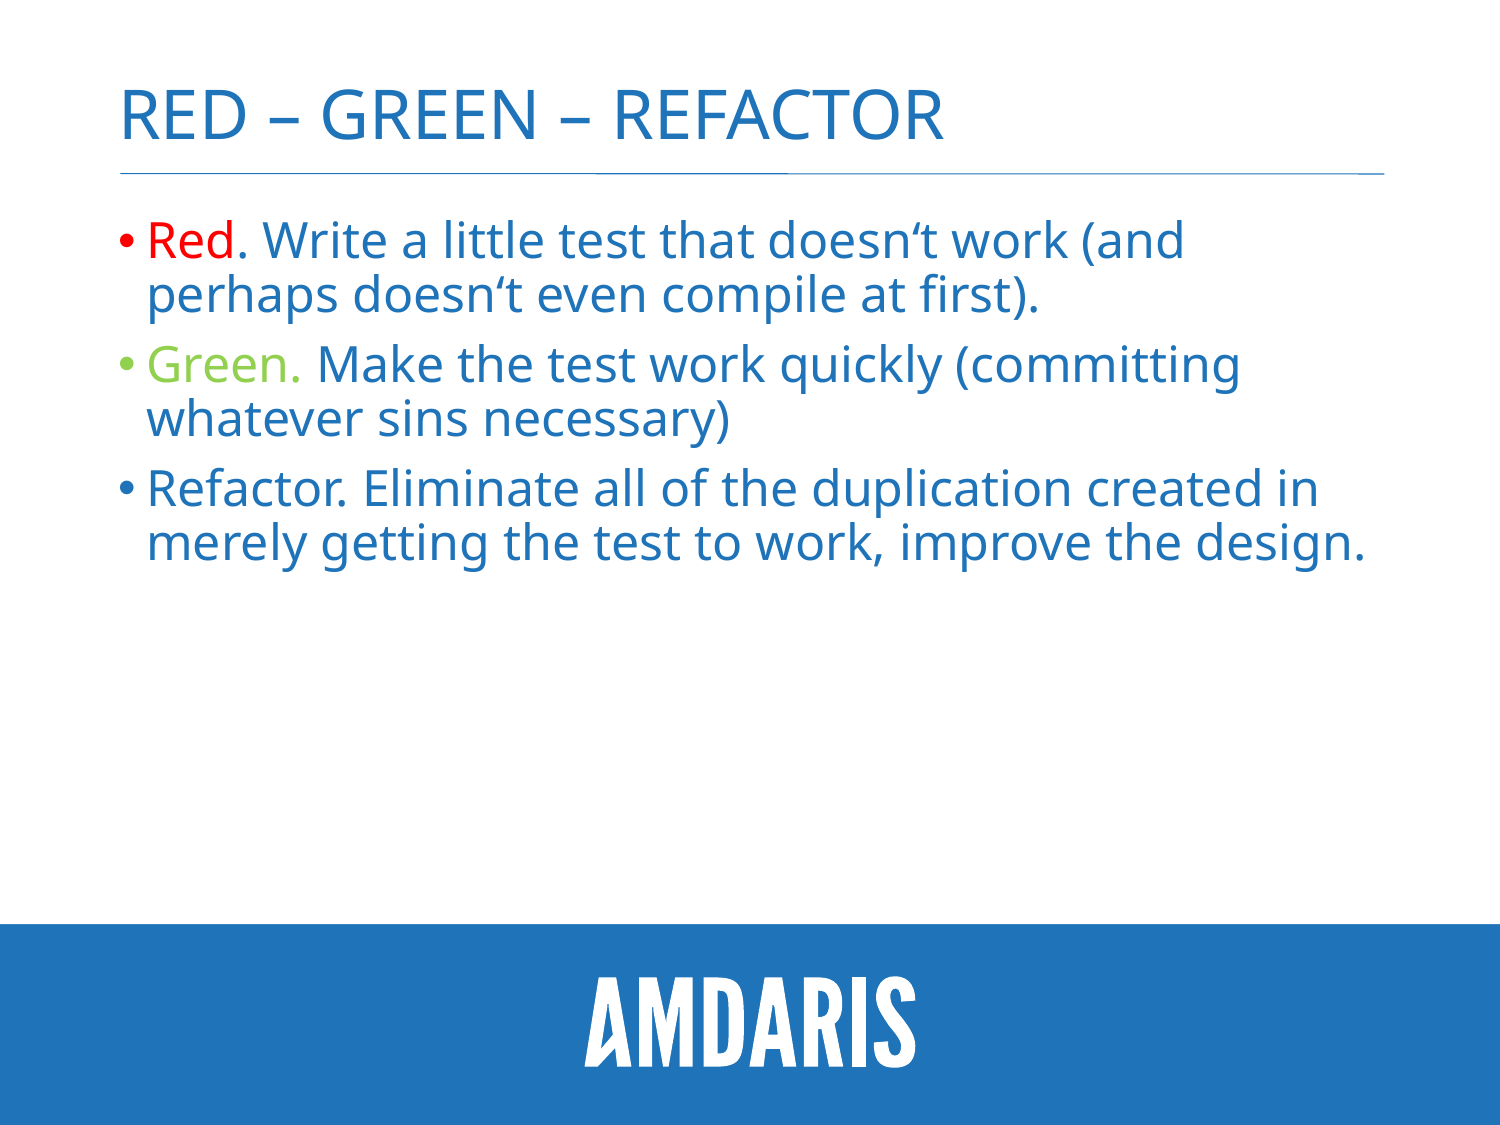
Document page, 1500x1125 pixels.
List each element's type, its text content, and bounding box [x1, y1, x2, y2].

list Red. Write a little test that doesn‘t work (and perhaps doesn‘t even compile at first). Green. Make the test work quickly (committing whatever sins necessary) Refactor. Eliminate all of the duplication created in merely getting the test to work, improve the design. [103, 208, 1397, 889]
title Red – Green – Refactor [103, 59, 1397, 175]
